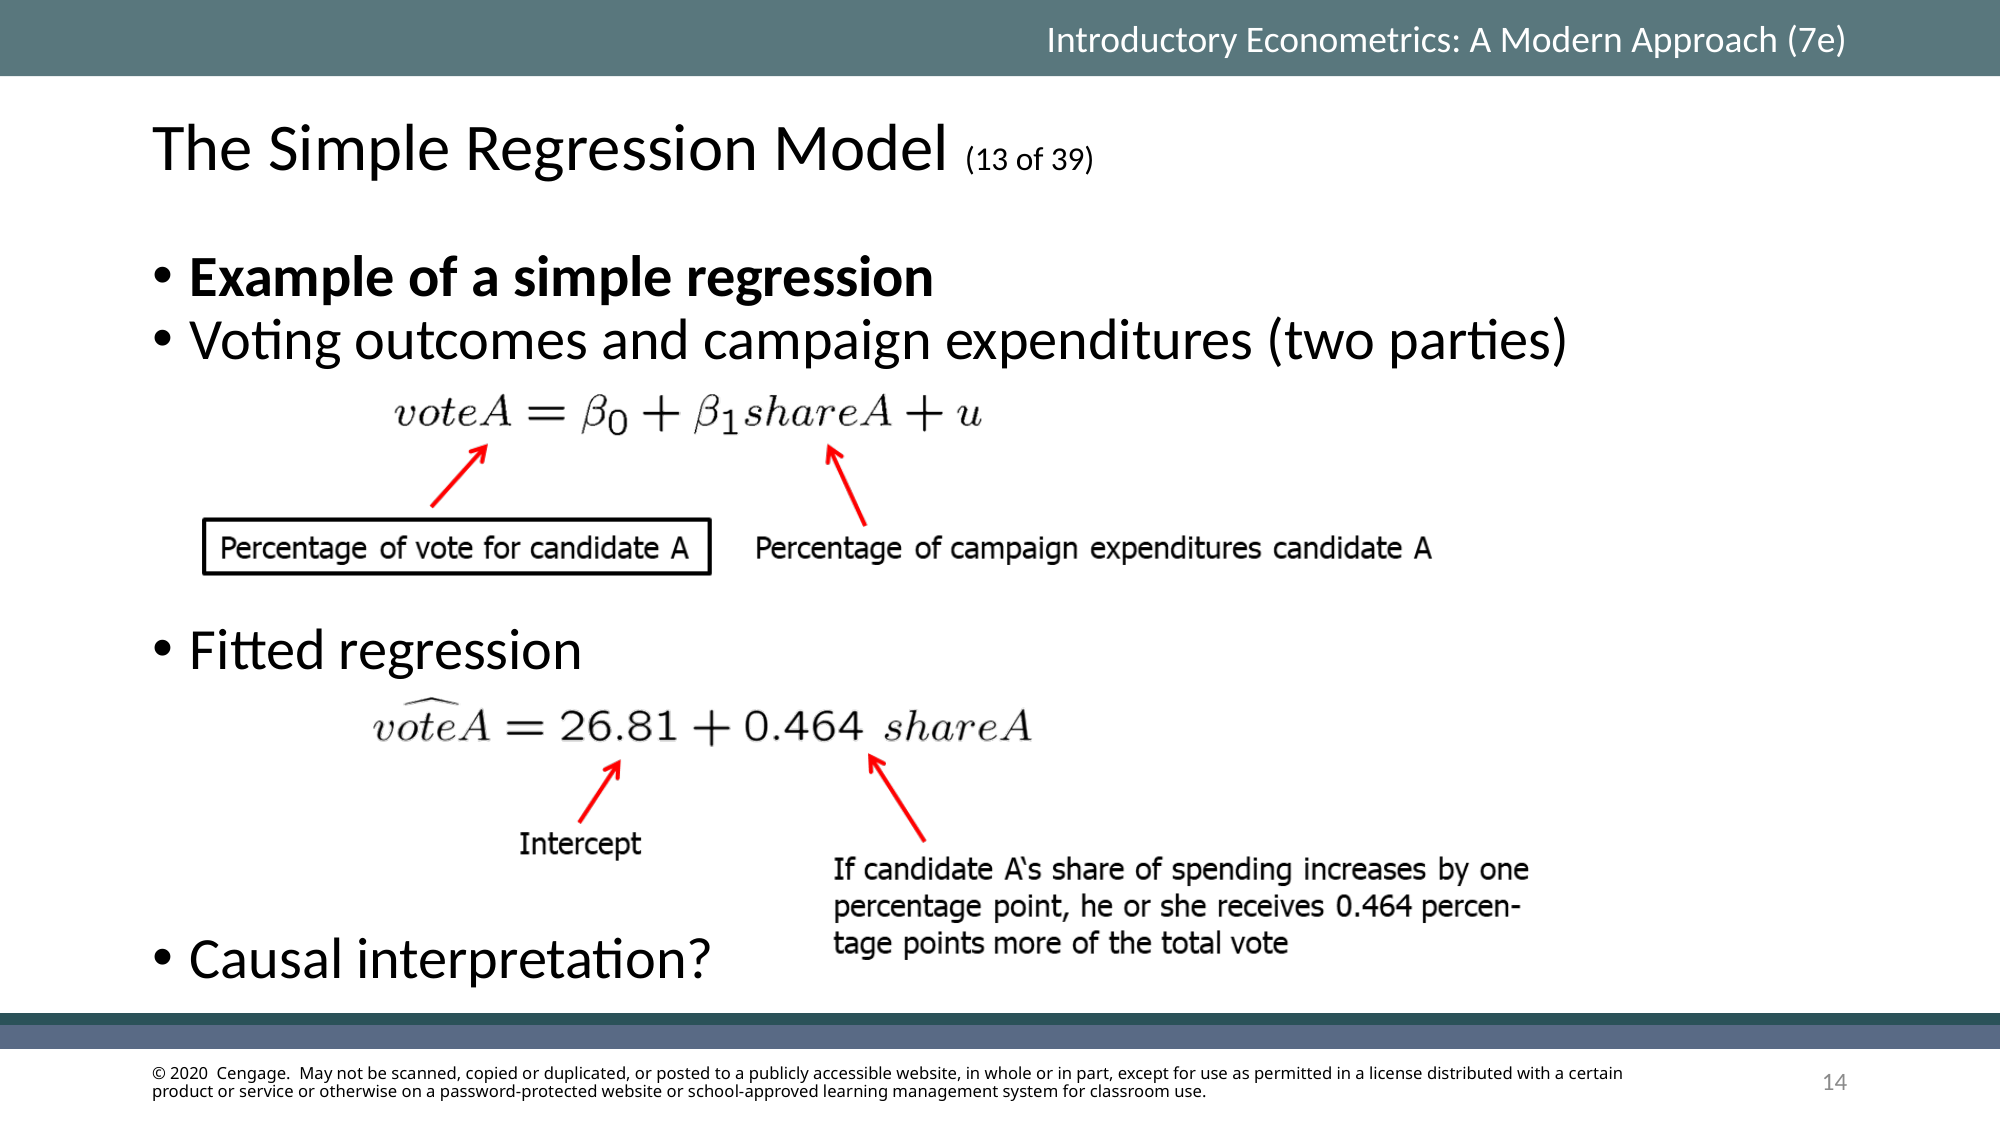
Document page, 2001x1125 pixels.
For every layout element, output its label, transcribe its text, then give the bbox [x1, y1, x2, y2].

picture [201, 393, 1456, 584]
title The Simple Regression Model (13 of 39) [137, 104, 1863, 225]
slide_number 14 [1759, 1057, 1863, 1103]
list Example of a simple regression Voting outcomes and campaign expenditures (two parties) [137, 238, 1863, 381]
list Causal interpretation? [137, 920, 1863, 992]
list Fitted regression [137, 611, 1863, 694]
picture [372, 696, 1548, 979]
